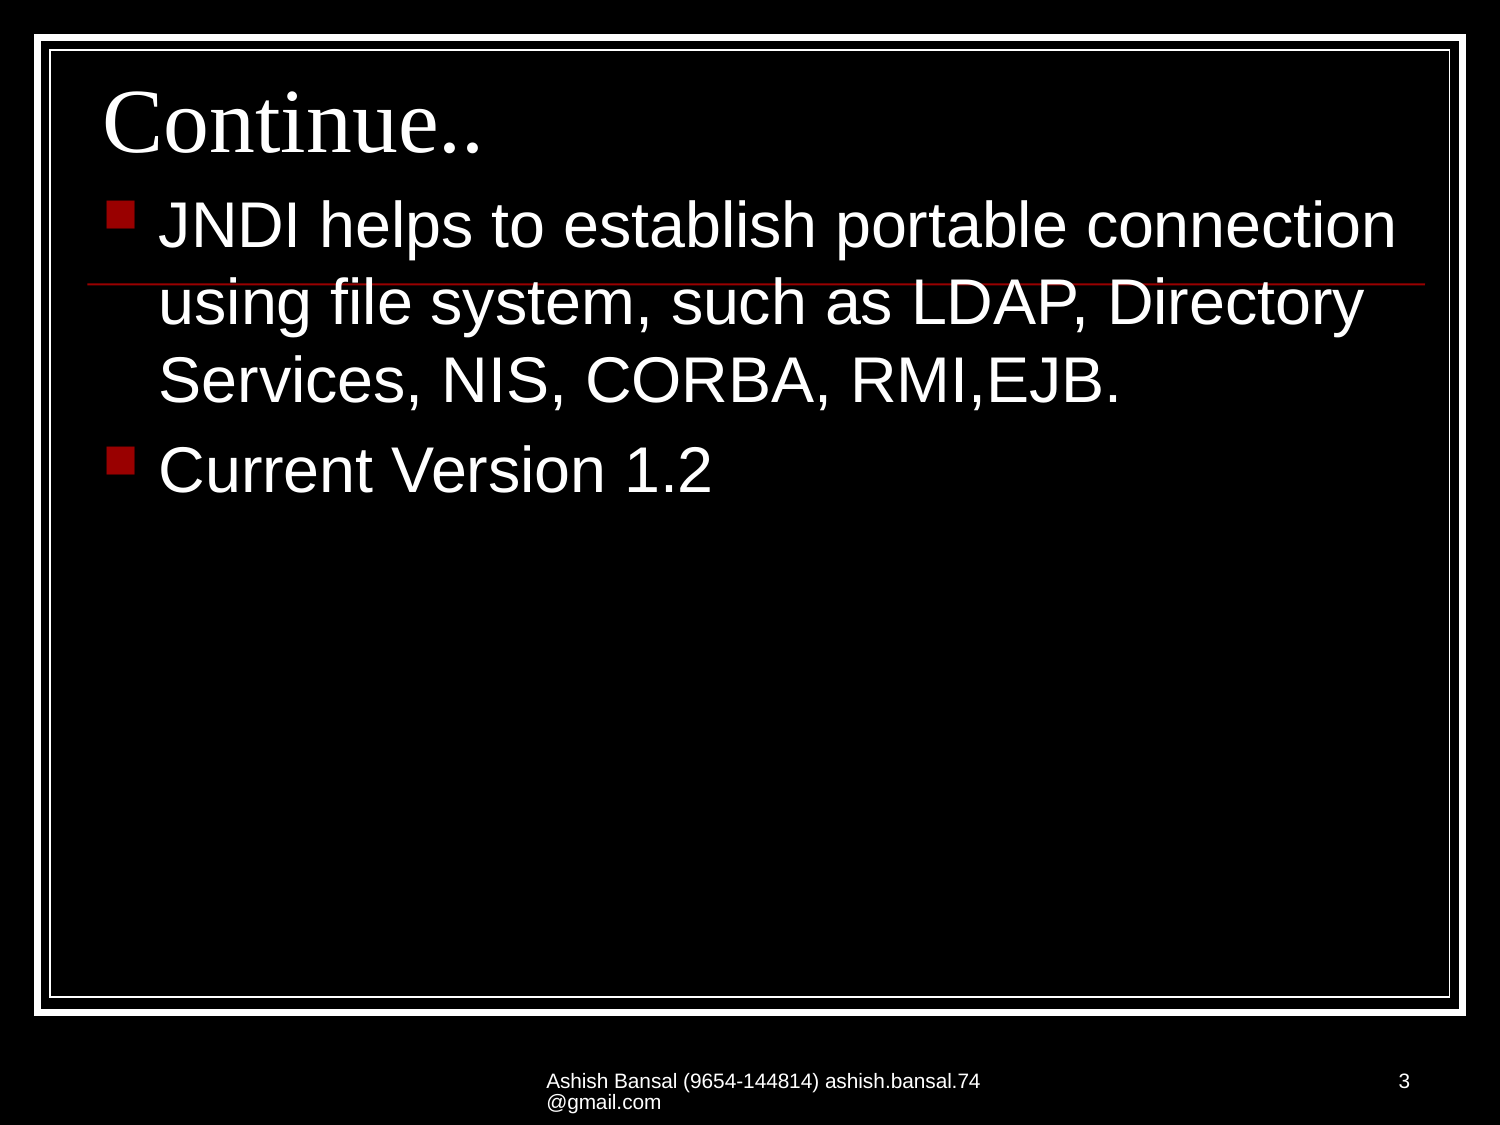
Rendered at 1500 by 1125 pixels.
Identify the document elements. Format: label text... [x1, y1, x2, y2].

footer Ashish Bansal (9654-144814) ashish.bansal.74@gmail.com [530, 1024, 1007, 1101]
list JNDI helps to establish portable connection using file system, such as LDAP, Directory Services, NIS, CORBA, RMI,EJB. Current Version 1.2 [87, 174, 1426, 963]
slide_number 3 [1112, 1024, 1426, 1101]
title Continue.. [87, 74, 1426, 174]
